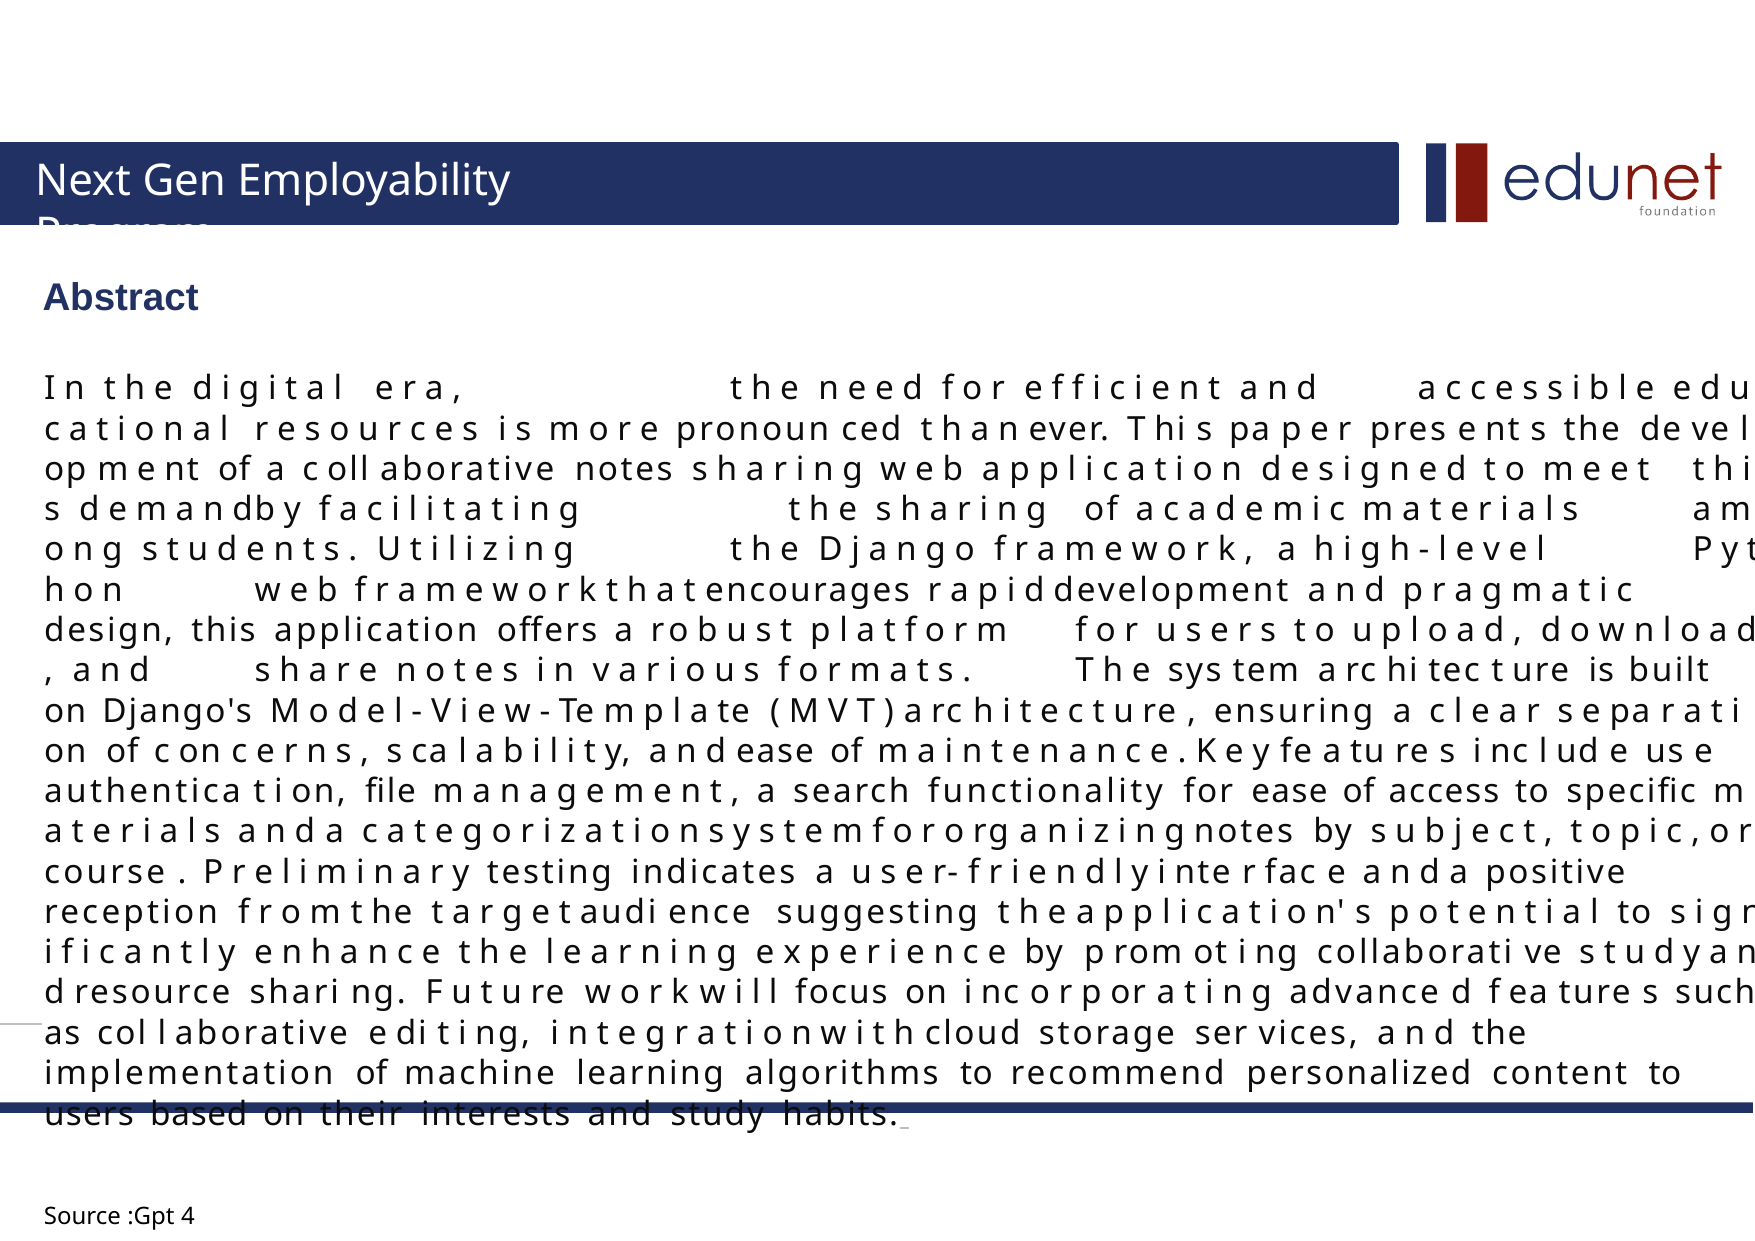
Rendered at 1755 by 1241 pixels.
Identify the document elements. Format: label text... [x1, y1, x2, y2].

title Next Gen Employability Program [33, 233, 670, 359]
picture [1503, 152, 1723, 216]
text_box [1426, 143, 1447, 223]
text_box [1455, 143, 1488, 223]
text_box [0, 1102, 40, 1113]
text_box Abstract I n t h e d i g i t a l e r a , t h e n e e d f o r e f f i c i e n t a n d a c c e s s i b l e e d u c a t i o n a l r e s o u r c e s i s m o r e pronoun ced t h a n ever. T hi s pa p e r pres e nt s the de ve l op m e nt of a c oll aborative notes s h a r i n g w e b a p p l i c a t i o n d e s i g n e d t o m e e t t h i s d e m a n d b y f a c i l i t a t i n g t h e s h a r i n g of a c a d e m i c m a t e r i a l s a m o n g s t u d e n t s . U t i l i z i n g t h e D j a n g o f r a m e w o r k , a h i g h - l e v e l P y t h o n w e b f r a m e w o r k t h a t encourages r a p i d development a n d p r a g m a t i c design, this application offers a ro b u s t p l a t f o r m f o r u s e r s t o u p l o a d , d o w n l o a d , a n d s h a r e n o t e s i n v a r i o u s f o r m a t s . T h e sys tem a rc hi tec t ure is built on Django's M o d e l - V i e w - Te m p l a te ( M V T ) a rc h i t e c t u re , ensuring a c l e a r s e pa r a t i on of c on c e r n s , s ca l a b i l i t y, a n d ease of m a i n t e n a n c e . K e y fe a tu re s i nc l ud e us e authentica t i on, file m a n a g e m e n t , a search functionality for ease of access to specific m a t e r i a l s a n d a c a t e g o r i z a t i o n s y s t e m f o r o rg a n i z i n g notes by s u b j e c t , t o p i c , o r course . P r e l i m i n a r y testing indicates a u s e r- f r i e n d l y i nte r fac e a n d a positive reception f r o m t he t a r g e t audi ence suggesting t h e a p p l i c a t i o n' s p o t e n t i a l to s i g n i f i c a n t l y e n h a n c e t h e l e a r n i n g e x p e r i e n c e by p rom ot i ng collaborati ve s t u d y a n d resource shari ng. F u t u re w o r k w i l l focus on i nc o r p or a t i n g advance d f ea ture s such as col l aborative e di t i ng, i n t e g r a t i o n w i t h cloud storage ser vices, a n d the implementation of machine learning algorithms to recommend personalized content to users based on their interests and study habits. Source :Gpt 4 [40, 269, 1755, 1230]
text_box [0, 141, 1399, 226]
